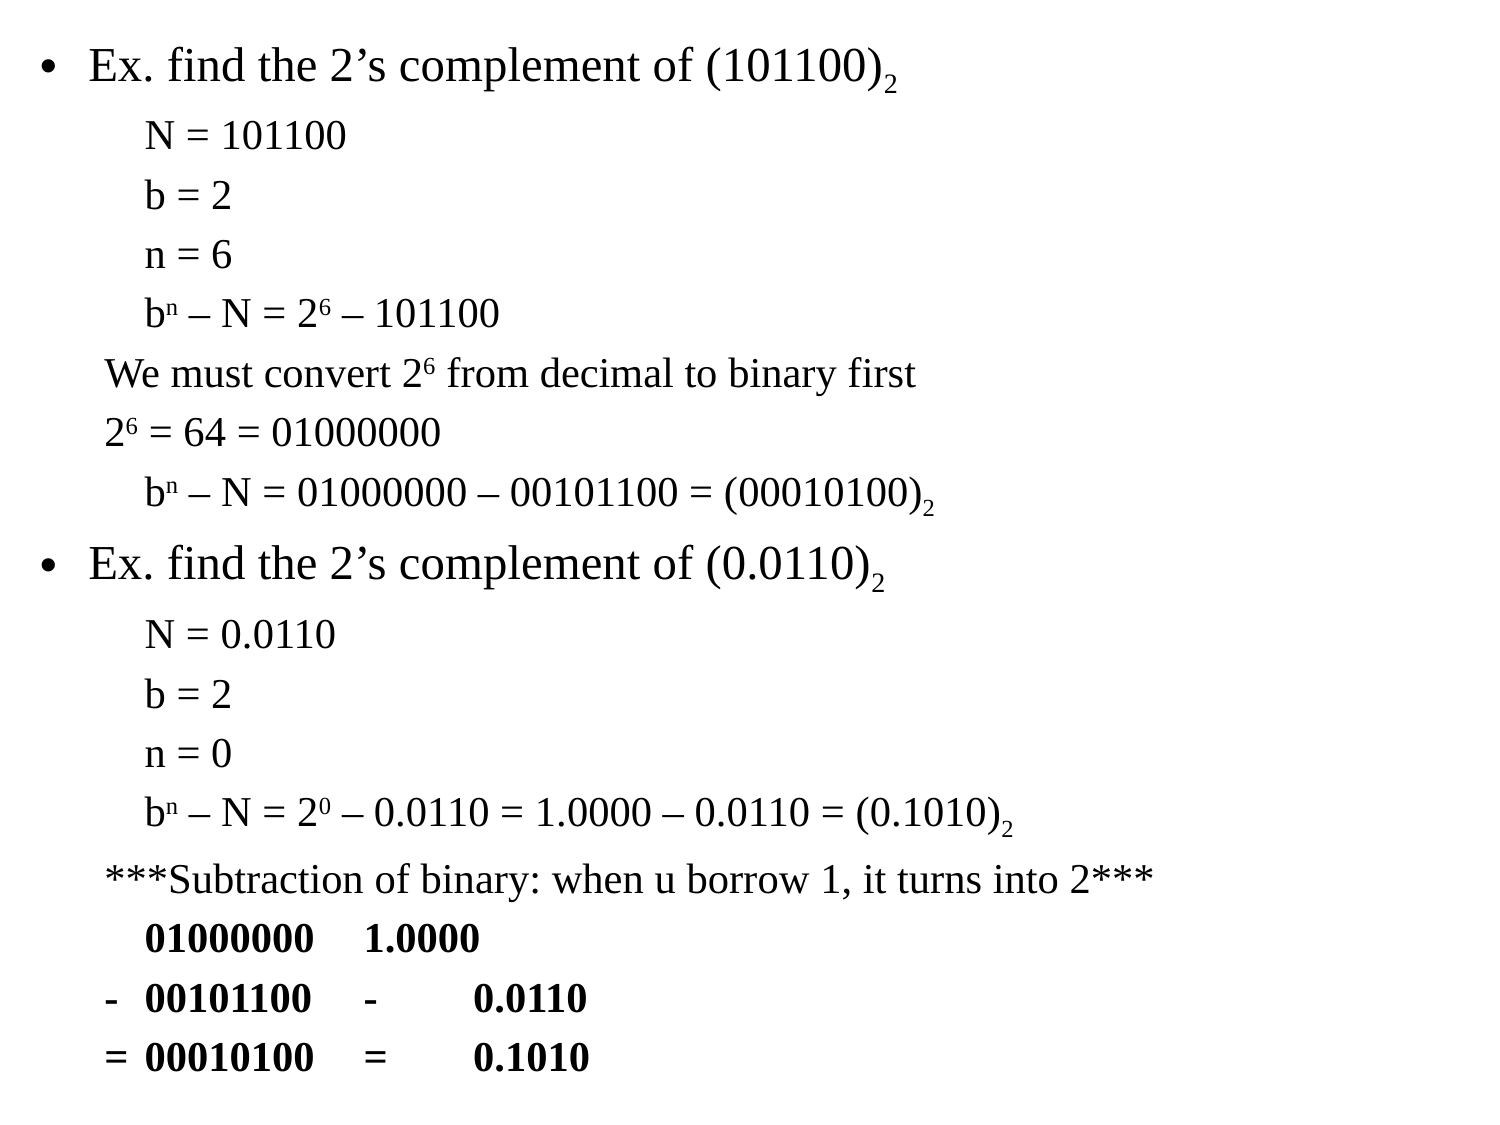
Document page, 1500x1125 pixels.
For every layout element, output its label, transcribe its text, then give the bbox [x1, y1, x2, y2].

list Ex. find the 2’s complement of (101100)2 N = 101100 b = 2 n = 6 bn – N = 26 – 101100 We must convert 26 from decimal to binary first 26 = 64 = 01000000 bn – N = 01000000 – 00101100 = (00010100)2 Ex. find the 2’s complement of (0.0110)2 N = 0.0110 b = 2 n = 0 bn – N = 20 – 0.0110 = 1.0000 – 0.0110 = (0.1010)2 ***Subtraction of binary: when u borrow 1, it turns into 2*** 01000000 1.0000 - 00101100 - 0.0110 = 00010100 = 0.1010 [24, 24, 1475, 1100]
